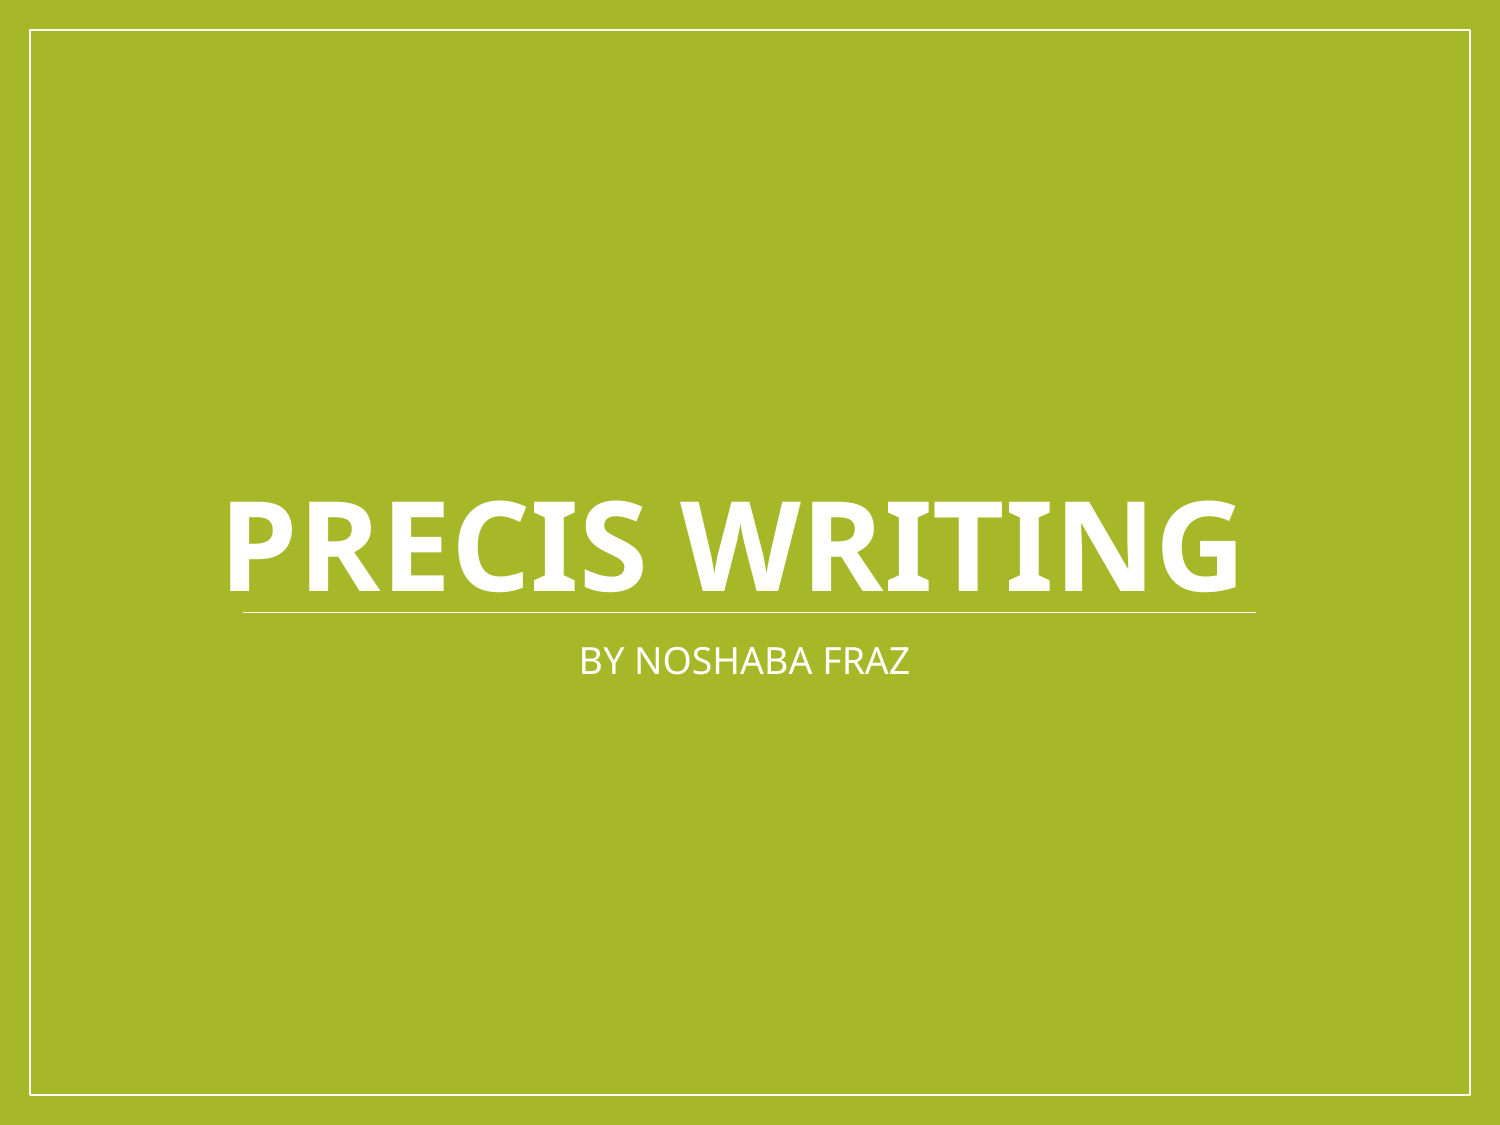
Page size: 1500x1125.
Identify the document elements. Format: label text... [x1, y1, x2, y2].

subtitle BY NOSHABA FRAZ [210, 634, 1289, 863]
title PRECIS WRITING [136, 144, 1363, 625]
